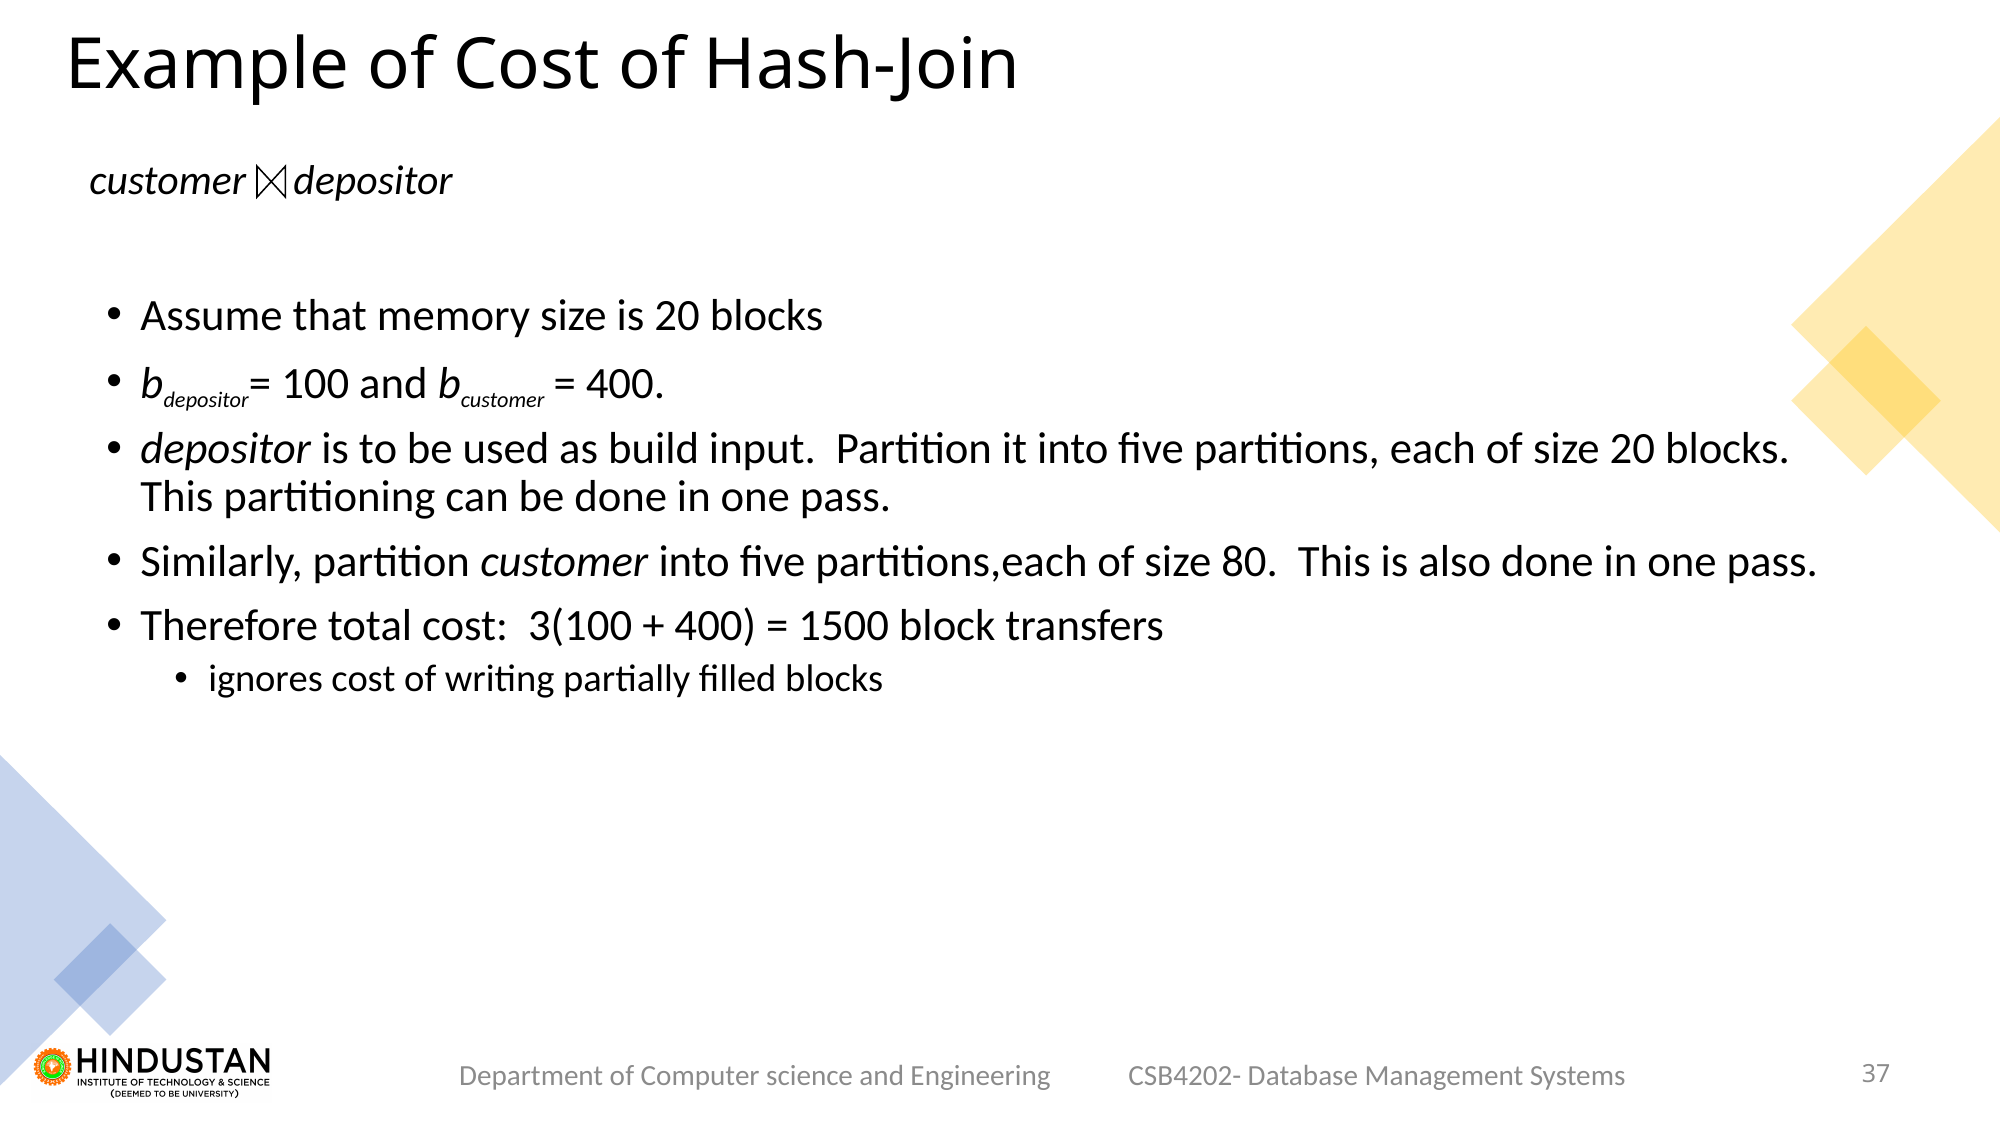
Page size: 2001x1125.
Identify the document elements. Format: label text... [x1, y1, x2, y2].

text_box [0, 753, 168, 1088]
picture [31, 1043, 272, 1103]
text_box [1789, 115, 2000, 535]
list Assume that memory size is 20 blocks bdepositor= 100 and bcustomer = 400. depositor is to be used as build input. Partition it into five partitions, each of size 20 blocks. This partitioning can be done in one pass. Similarly, partition customer into five partitions,each of size 80. This is also done in one pass. Therefore total cost: 3(100 + 400) = 1500 block transfers ignores cost of writing partially filled blocks [91, 284, 1883, 744]
footer Department of Computer science and Engineering CSB4202- Database Management Systems [339, 1043, 1747, 1104]
text_box [257, 166, 286, 198]
text_box customer depositor [74, 145, 468, 211]
slide_number 37 [1834, 1042, 1906, 1103]
text_box [1789, 363, 1904, 477]
text_box [52, 921, 168, 1038]
title Example of Cost of Hash-Join [50, 20, 1699, 112]
